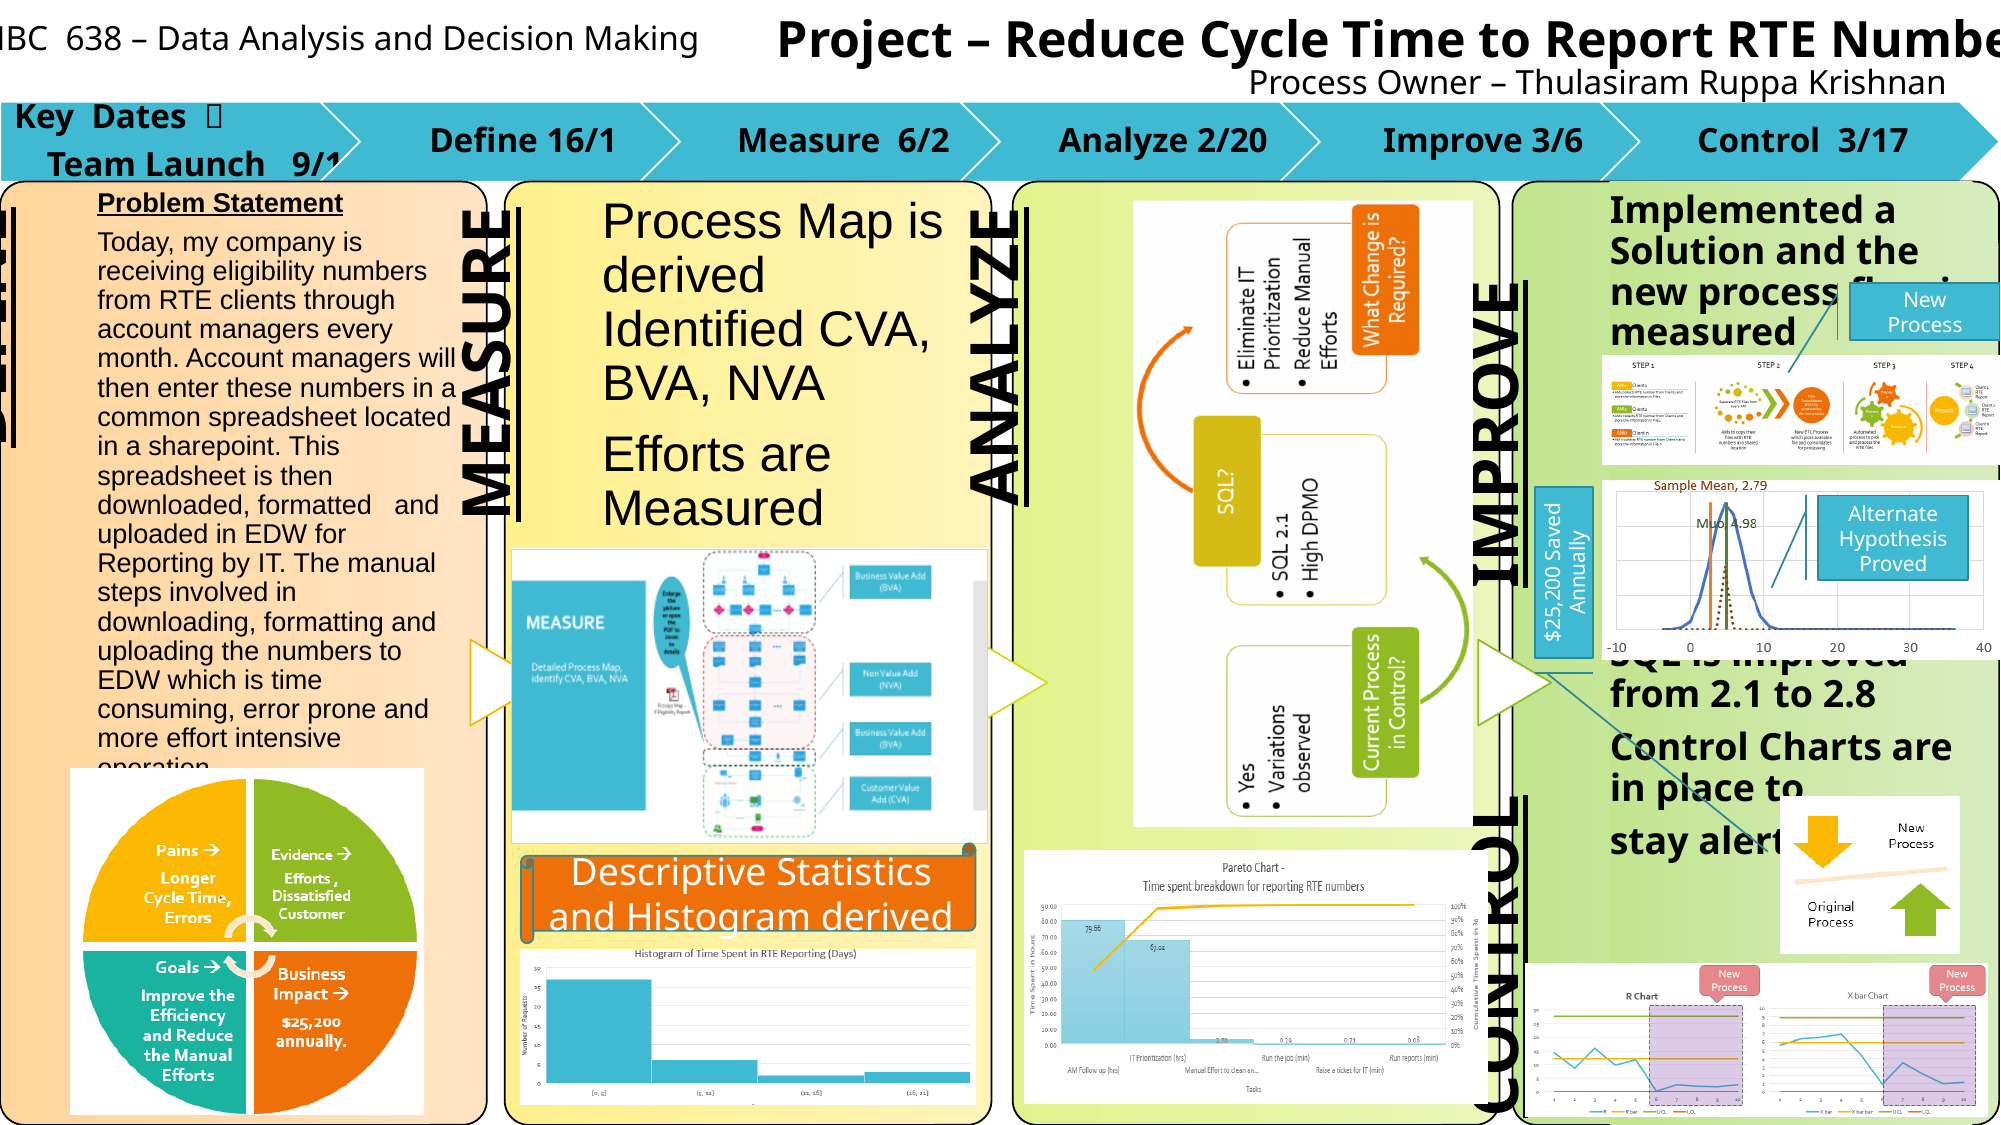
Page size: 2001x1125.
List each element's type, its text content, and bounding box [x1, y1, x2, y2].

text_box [0, 101, 2000, 181]
text_box Process Owner – Thulasiram Ruppa Krishnan [1233, 53, 1963, 101]
text_box MBC 638 – Data Analysis and Decision Making [0, 10, 716, 65]
picture [1024, 850, 1488, 1104]
picture [69, 768, 425, 1116]
picture [1524, 962, 1988, 1117]
picture [520, 949, 976, 1105]
text_box Project – Reduce Cycle Time to Report RTE Numbers [762, 0, 2000, 75]
picture [989, 343, 2000, 684]
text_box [0, 181, 2000, 1125]
picture [1780, 795, 1960, 954]
